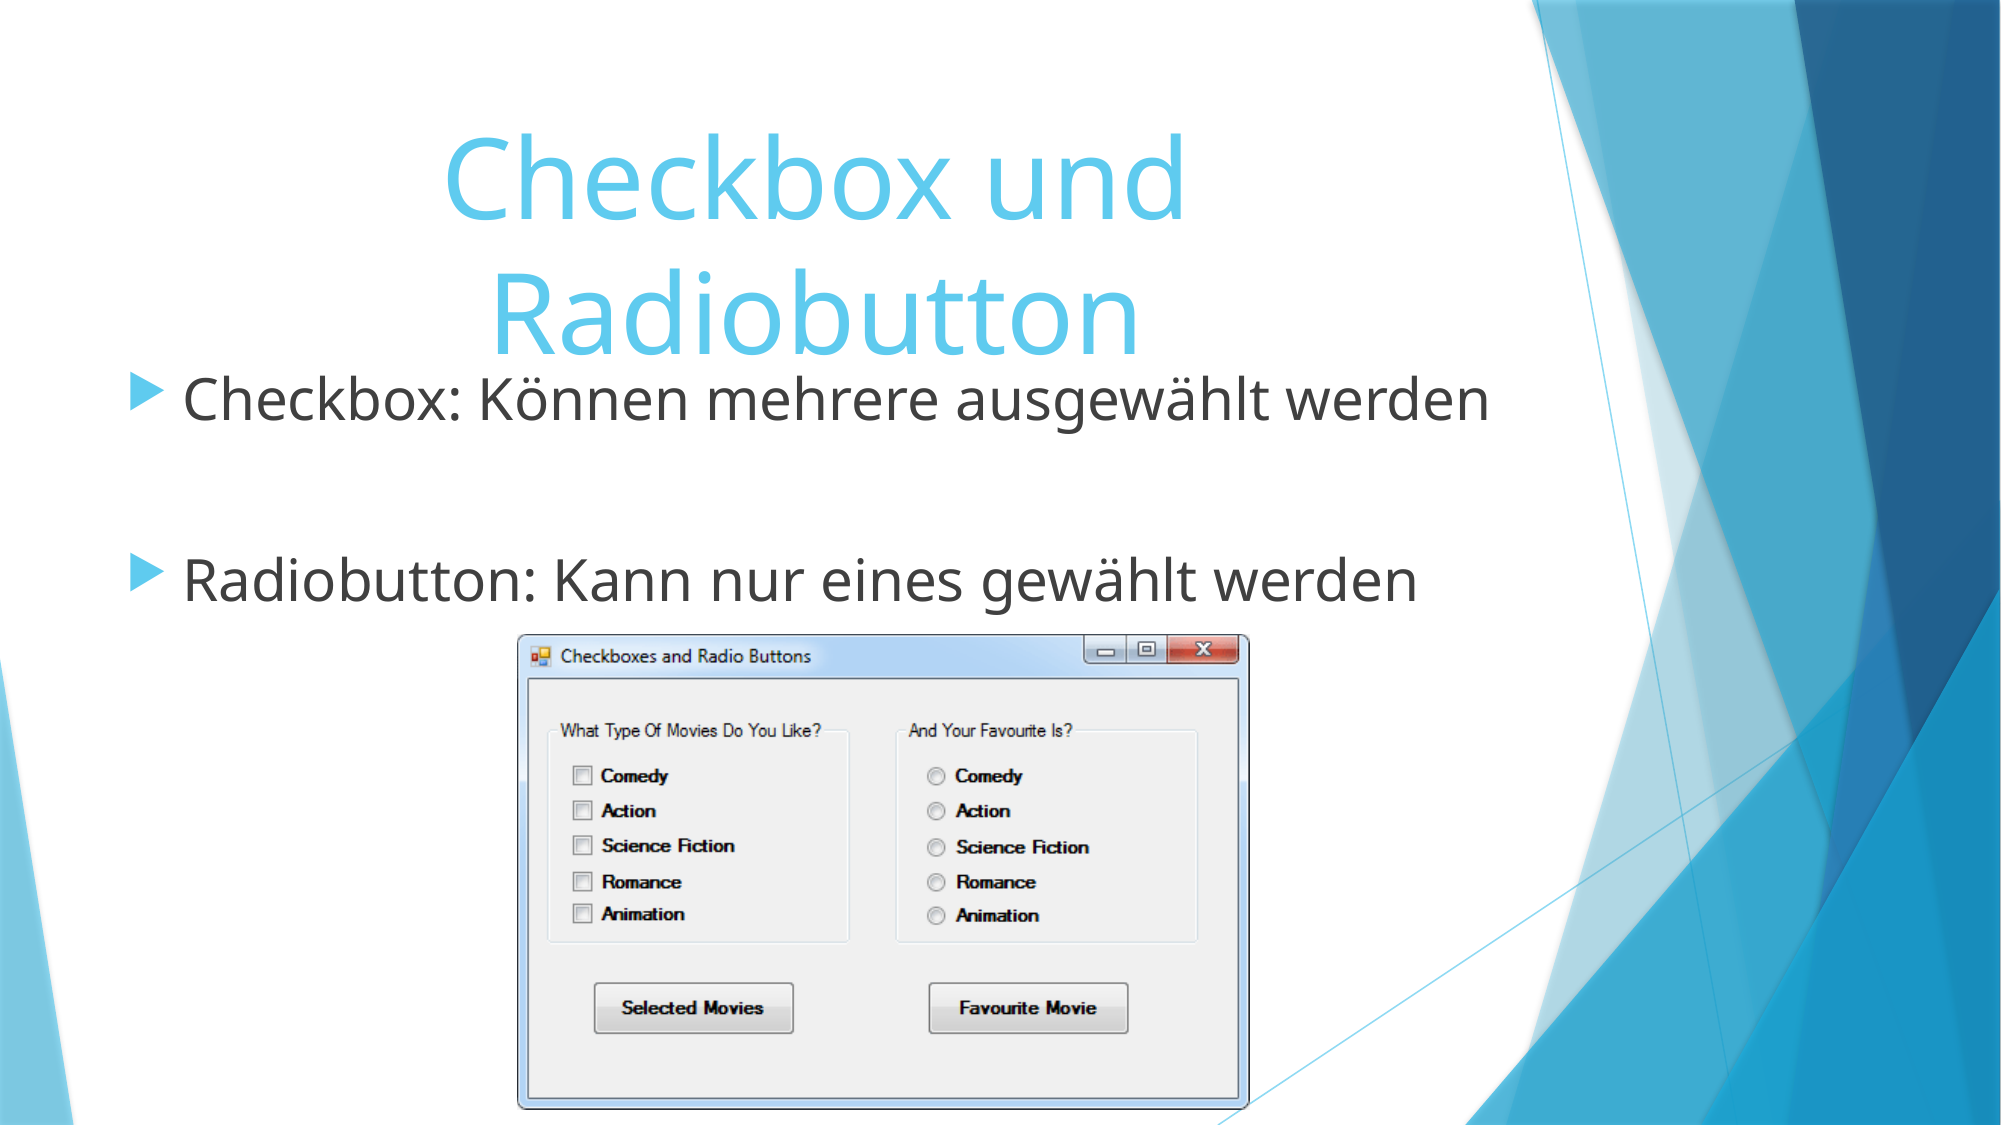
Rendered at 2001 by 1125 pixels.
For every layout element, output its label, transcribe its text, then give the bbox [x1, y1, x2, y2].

list Checkbox: Können mehrere ausgewählt werden Radiobutton: Kann nur eines gewählt werden [111, 354, 1522, 992]
title Checkbox und Radiobutton [111, 99, 1522, 317]
picture [517, 633, 1251, 1110]
